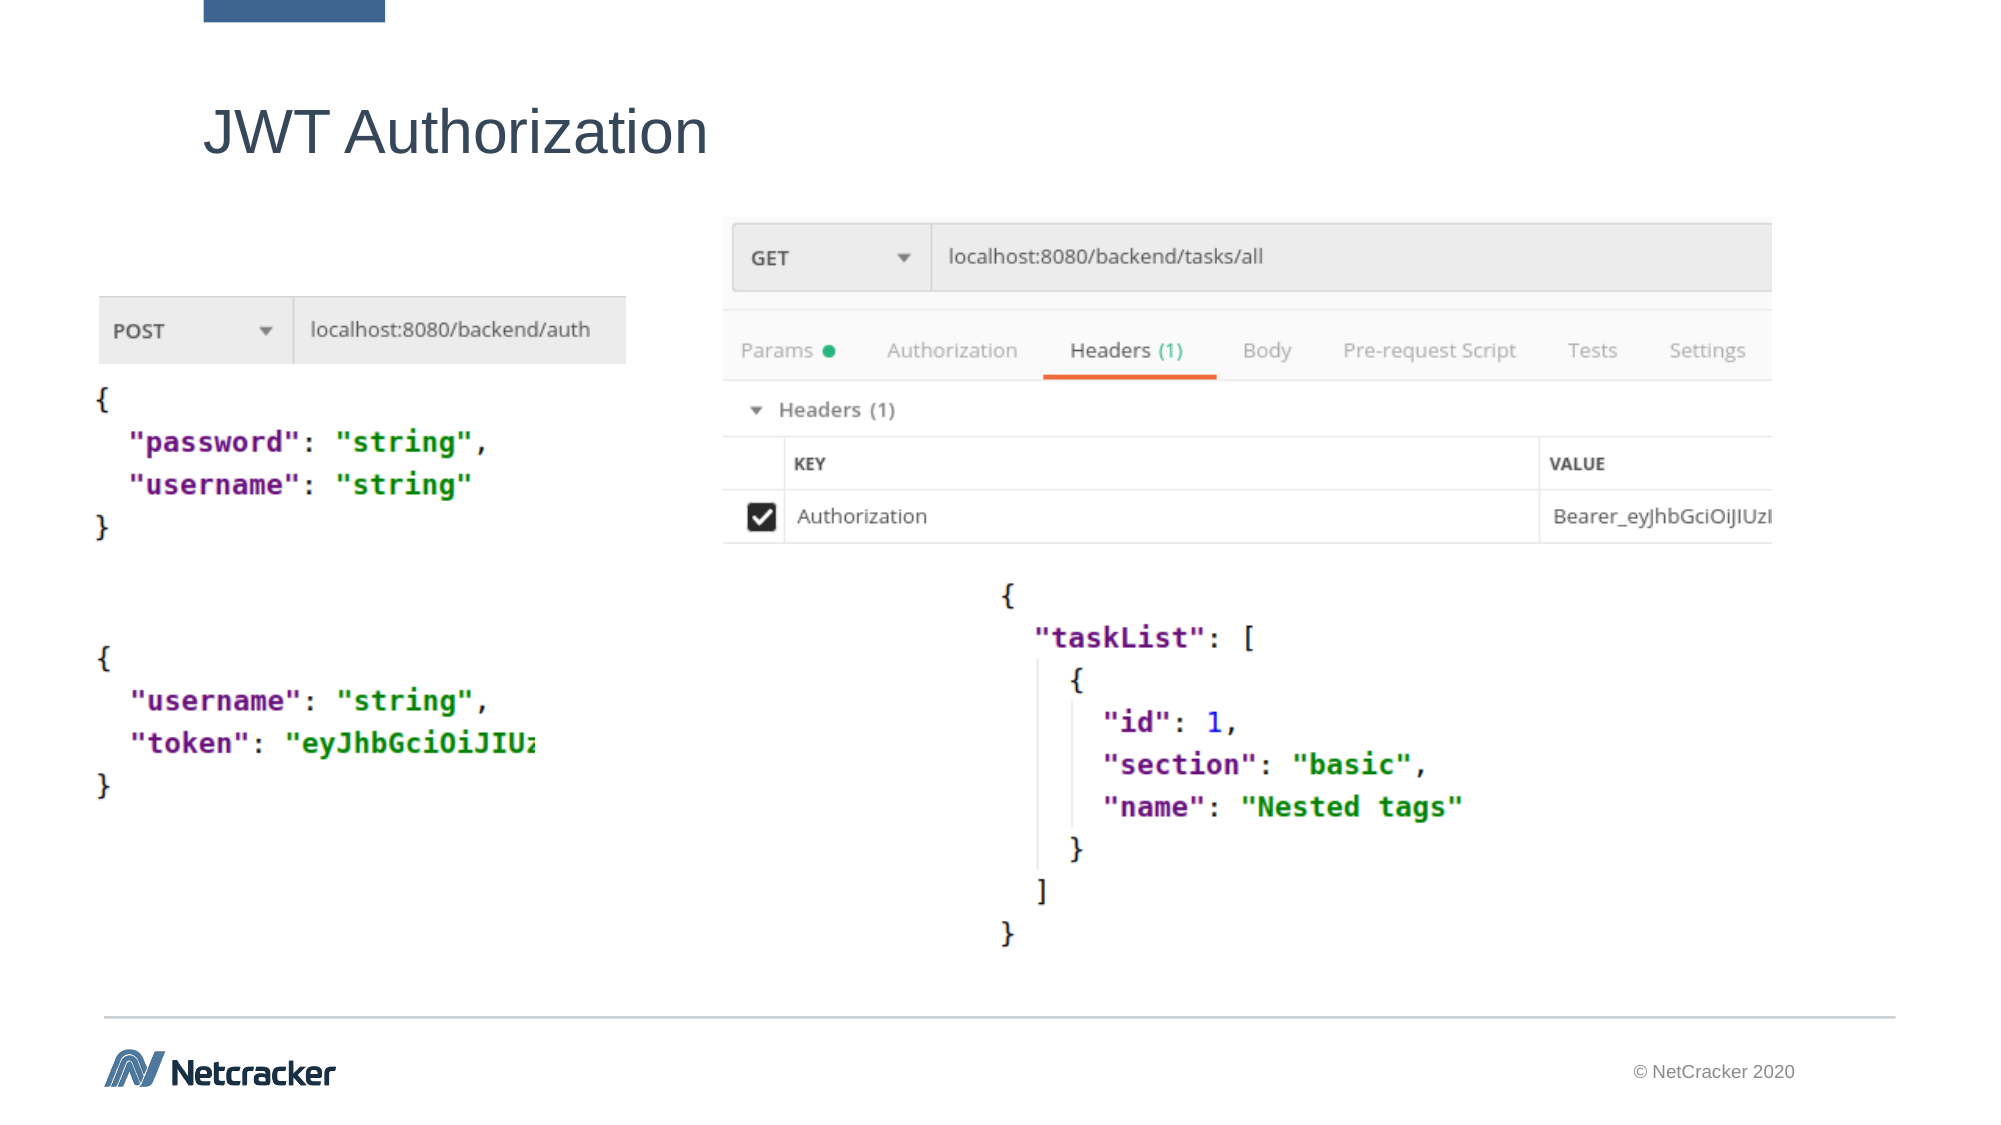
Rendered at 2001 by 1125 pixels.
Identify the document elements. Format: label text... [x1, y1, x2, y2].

picture [99, 295, 627, 364]
picture [94, 378, 503, 553]
picture [998, 578, 1497, 967]
picture [94, 640, 536, 813]
picture [104, 1048, 336, 1087]
picture [722, 217, 1772, 545]
text_box JWT Authorization [203, 97, 1795, 169]
